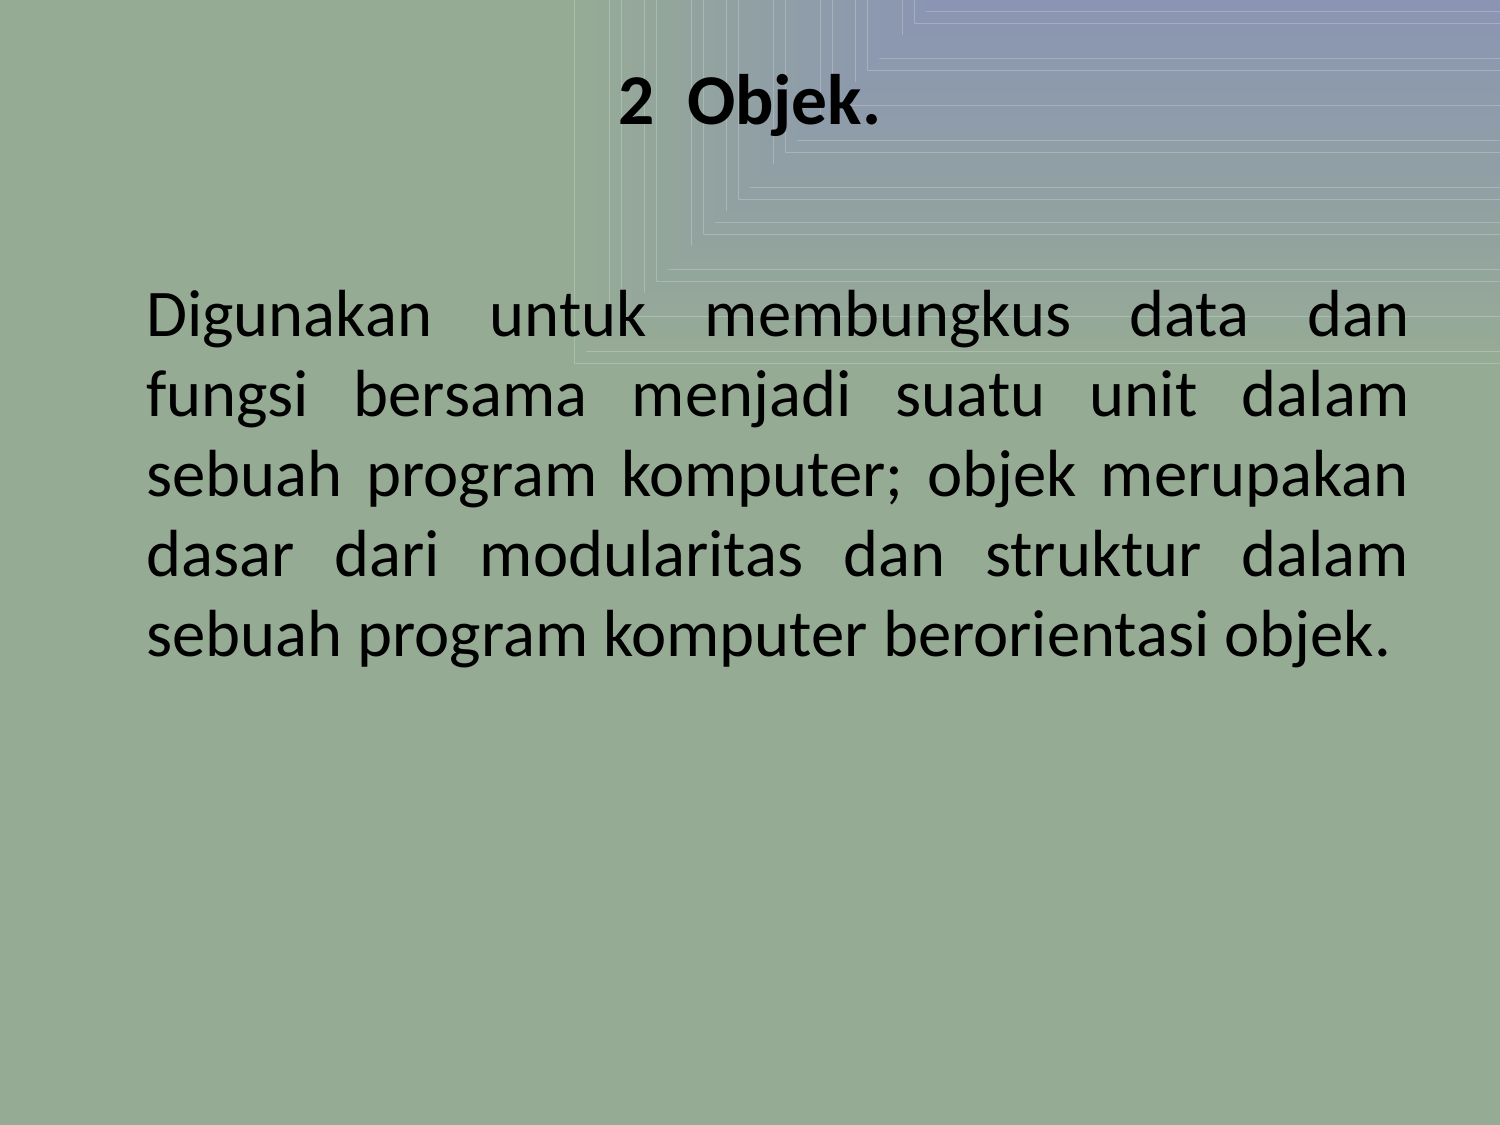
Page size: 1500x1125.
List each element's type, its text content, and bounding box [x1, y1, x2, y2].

list Digunakan untuk membungkus data dan fungsi bersama menjadi suatu unit dalam sebuah program komputer; objek merupakan dasar dari modularitas dan struktur dalam sebuah program komputer berorientasi objek. [75, 262, 1425, 1005]
title 2 Objek. [75, 45, 1425, 233]
